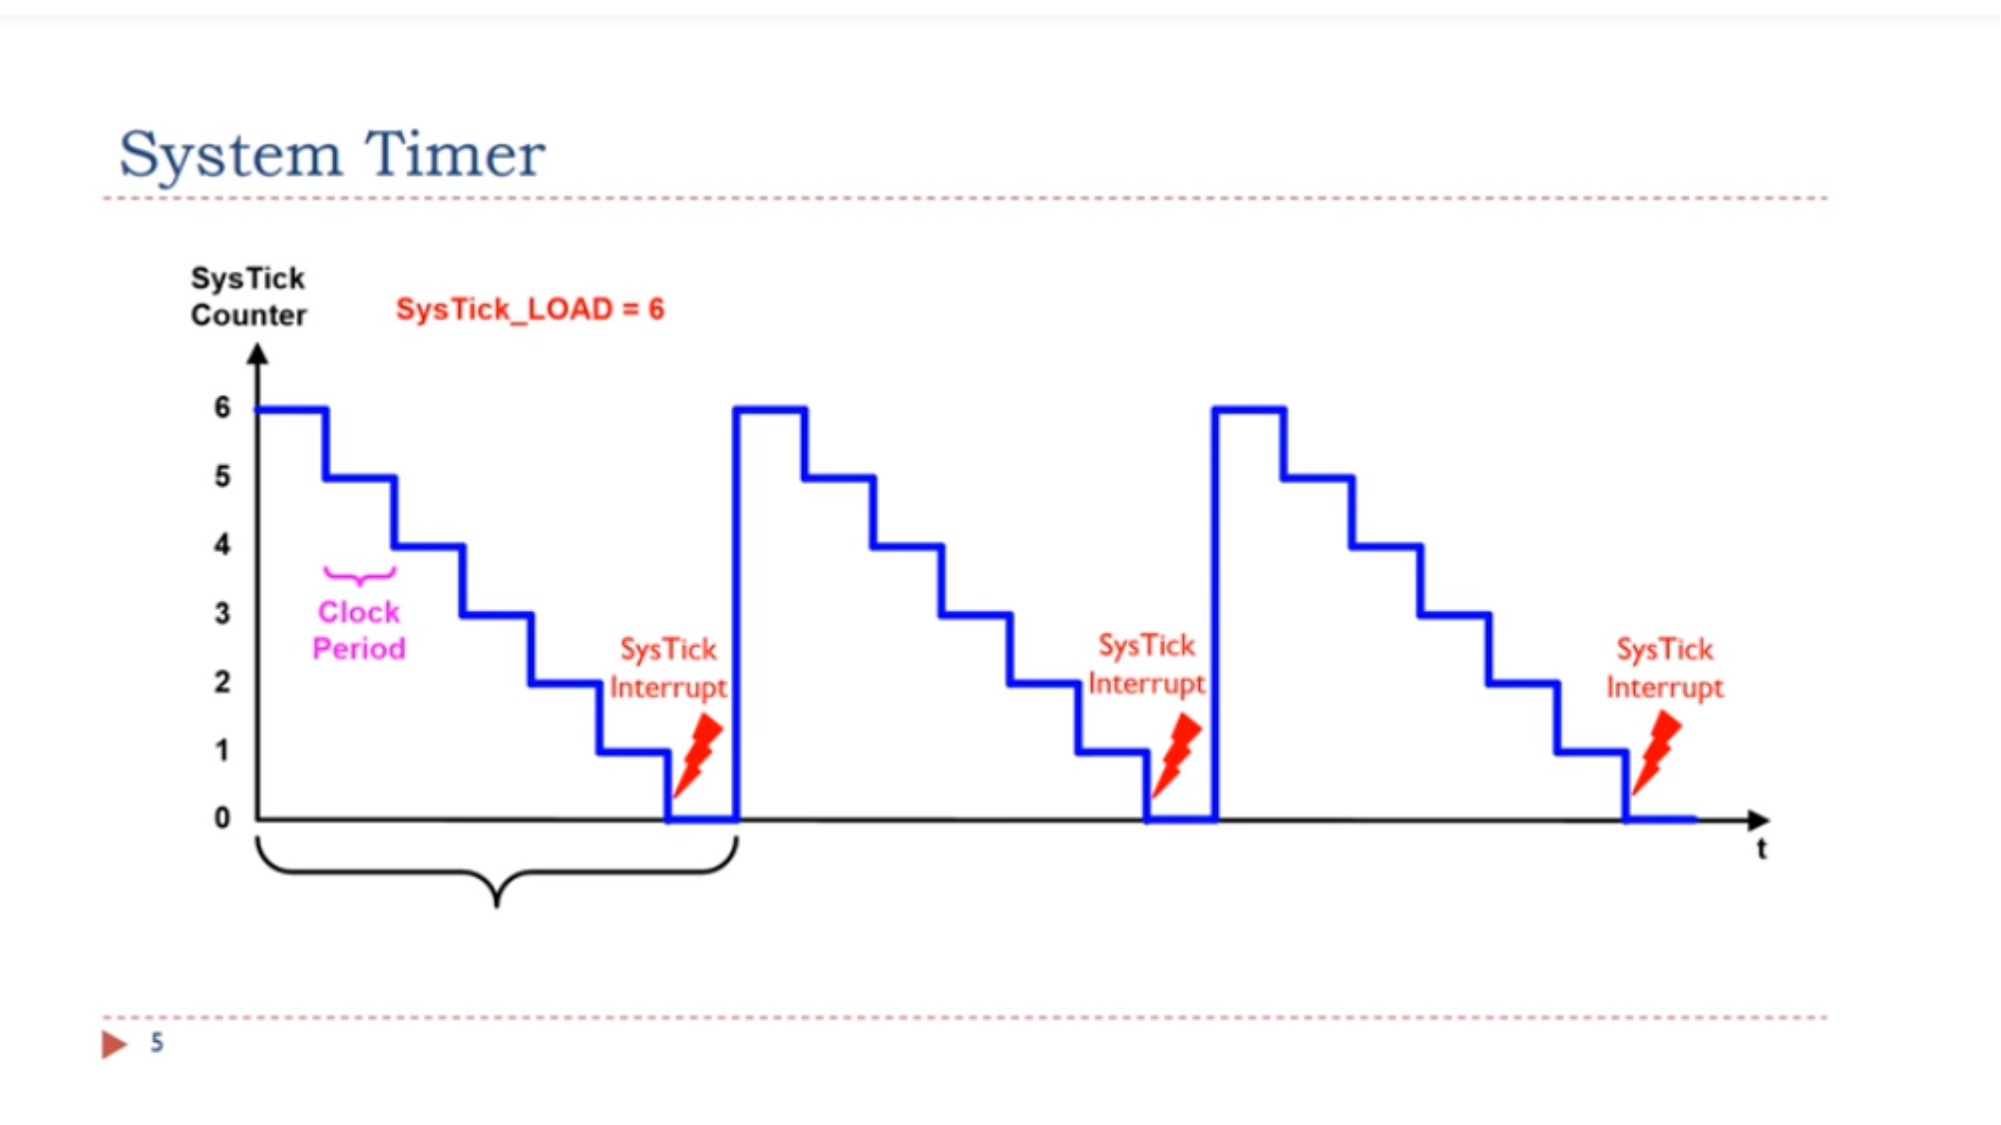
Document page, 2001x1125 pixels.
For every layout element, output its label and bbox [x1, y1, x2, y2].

list [0, 0, 2000, 1097]
